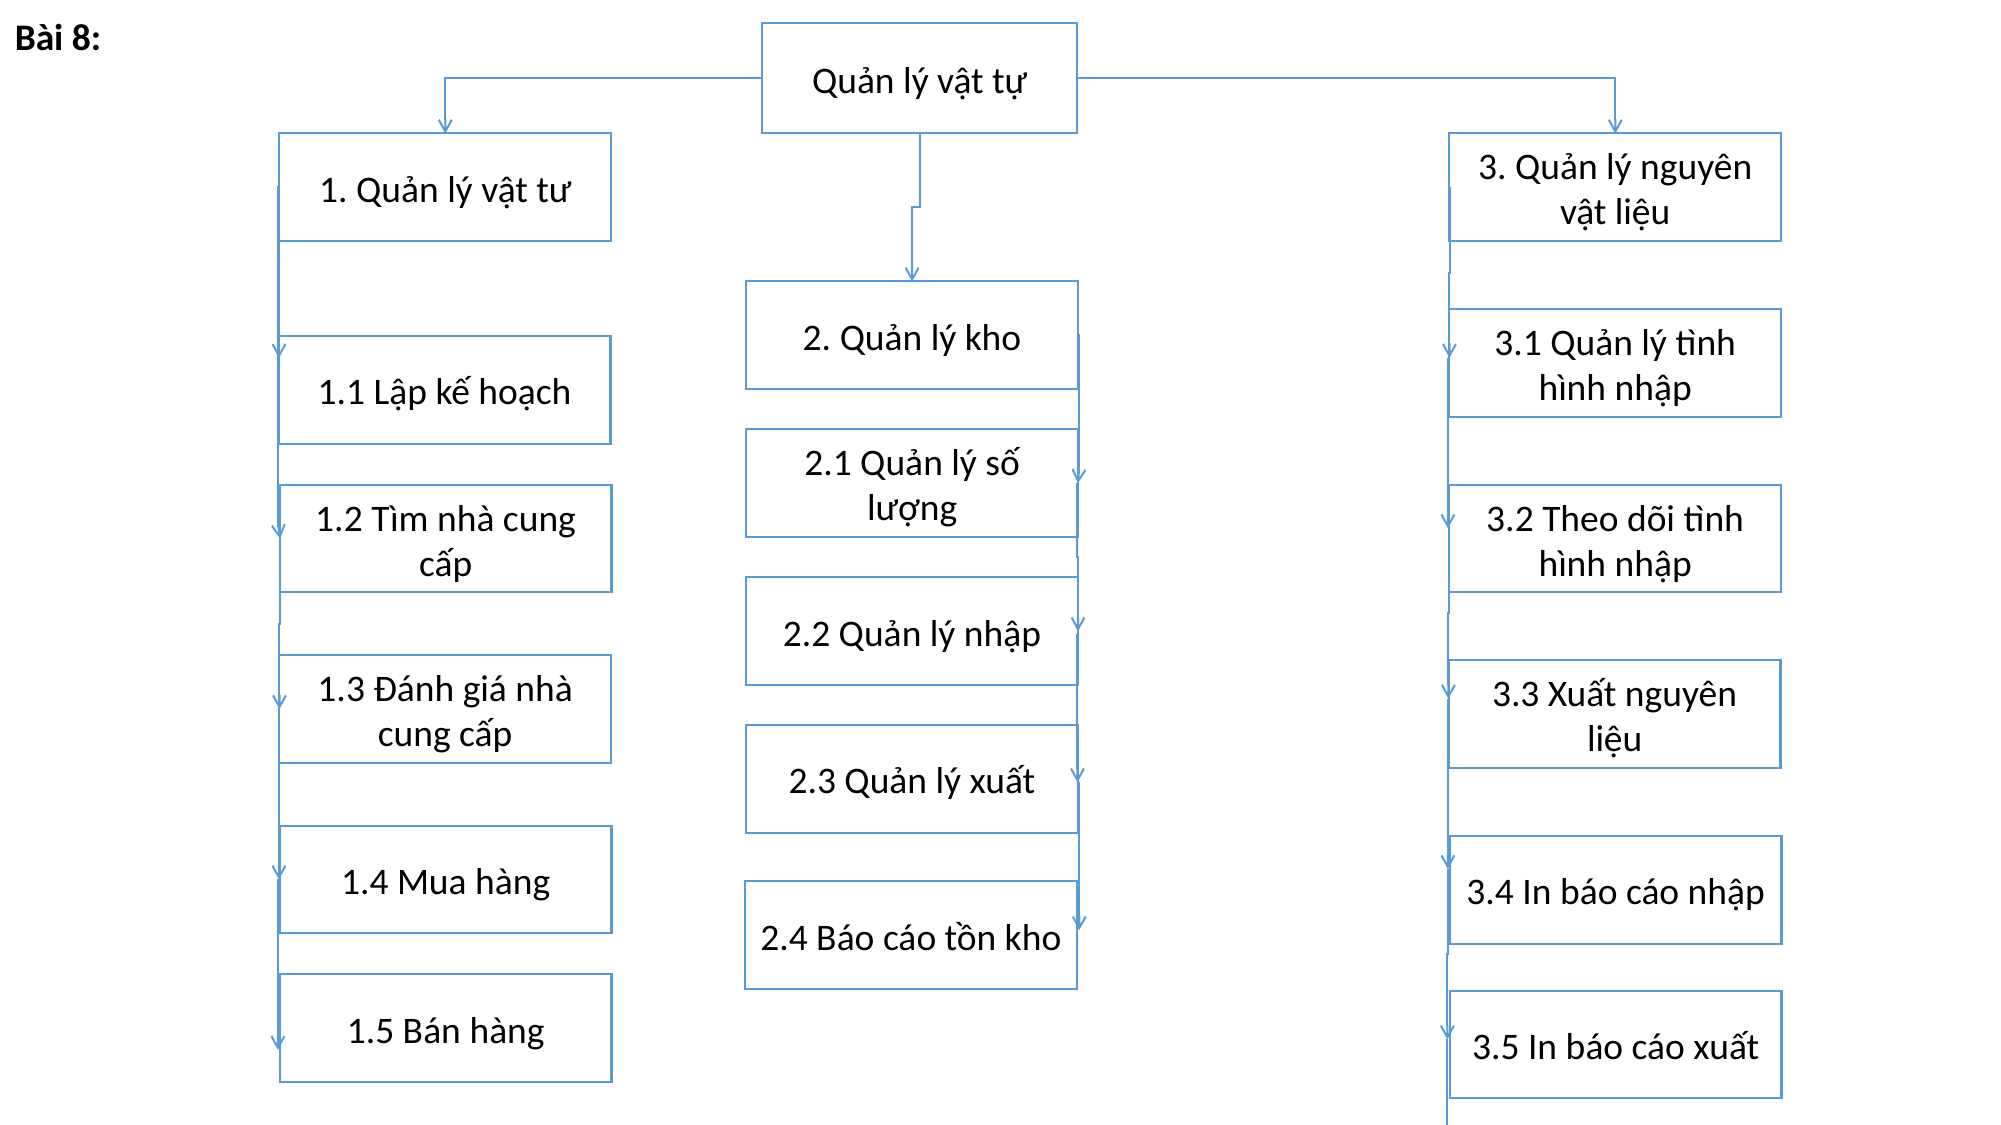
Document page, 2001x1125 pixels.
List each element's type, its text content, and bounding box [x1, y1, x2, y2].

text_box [842, 203, 990, 212]
text_box 3.1 Quản lý tình hình nhập [1449, 308, 1782, 418]
text_box 2.3 Quản lý xuất [745, 724, 1078, 834]
text_box 3.5 In báo cáo xuất [1449, 990, 1783, 1099]
text_box 1.4 Mua hàng [279, 825, 613, 934]
text_box 3. Quản lý nguyên vật liệu [1448, 132, 1782, 242]
text_box 1.3 Đánh giá nhà cung cấp [280, 654, 612, 764]
text_box 2.2 Quản lý nhập [745, 576, 1079, 686]
text_box 2.4 Báo cáo tồn kho [744, 880, 1078, 990]
text_box 2.1 Quản lý số lượng [745, 428, 1077, 538]
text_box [445, 78, 763, 134]
text_box 3.2 Theo dõi tình hình nhập [1449, 484, 1782, 593]
text_box Quản lý vật tự [761, 22, 1078, 134]
text_box 3.3 Xuất nguyên liệu [1449, 659, 1782, 769]
text_box 3.4 In báo cáo nhập [1449, 835, 1783, 945]
text_box Bài 8: [0, 5, 139, 65]
text_box 1.1 Lập kế hoạch [281, 335, 612, 445]
text_box 2. Quản lý kho [745, 280, 1079, 390]
text_box 1.5 Bán hàng [279, 973, 613, 1083]
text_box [1077, 78, 1616, 134]
text_box 1. Quản lý vật tư [278, 132, 612, 242]
text_box 1.2 Tìm nhà cung cấp [281, 484, 613, 593]
